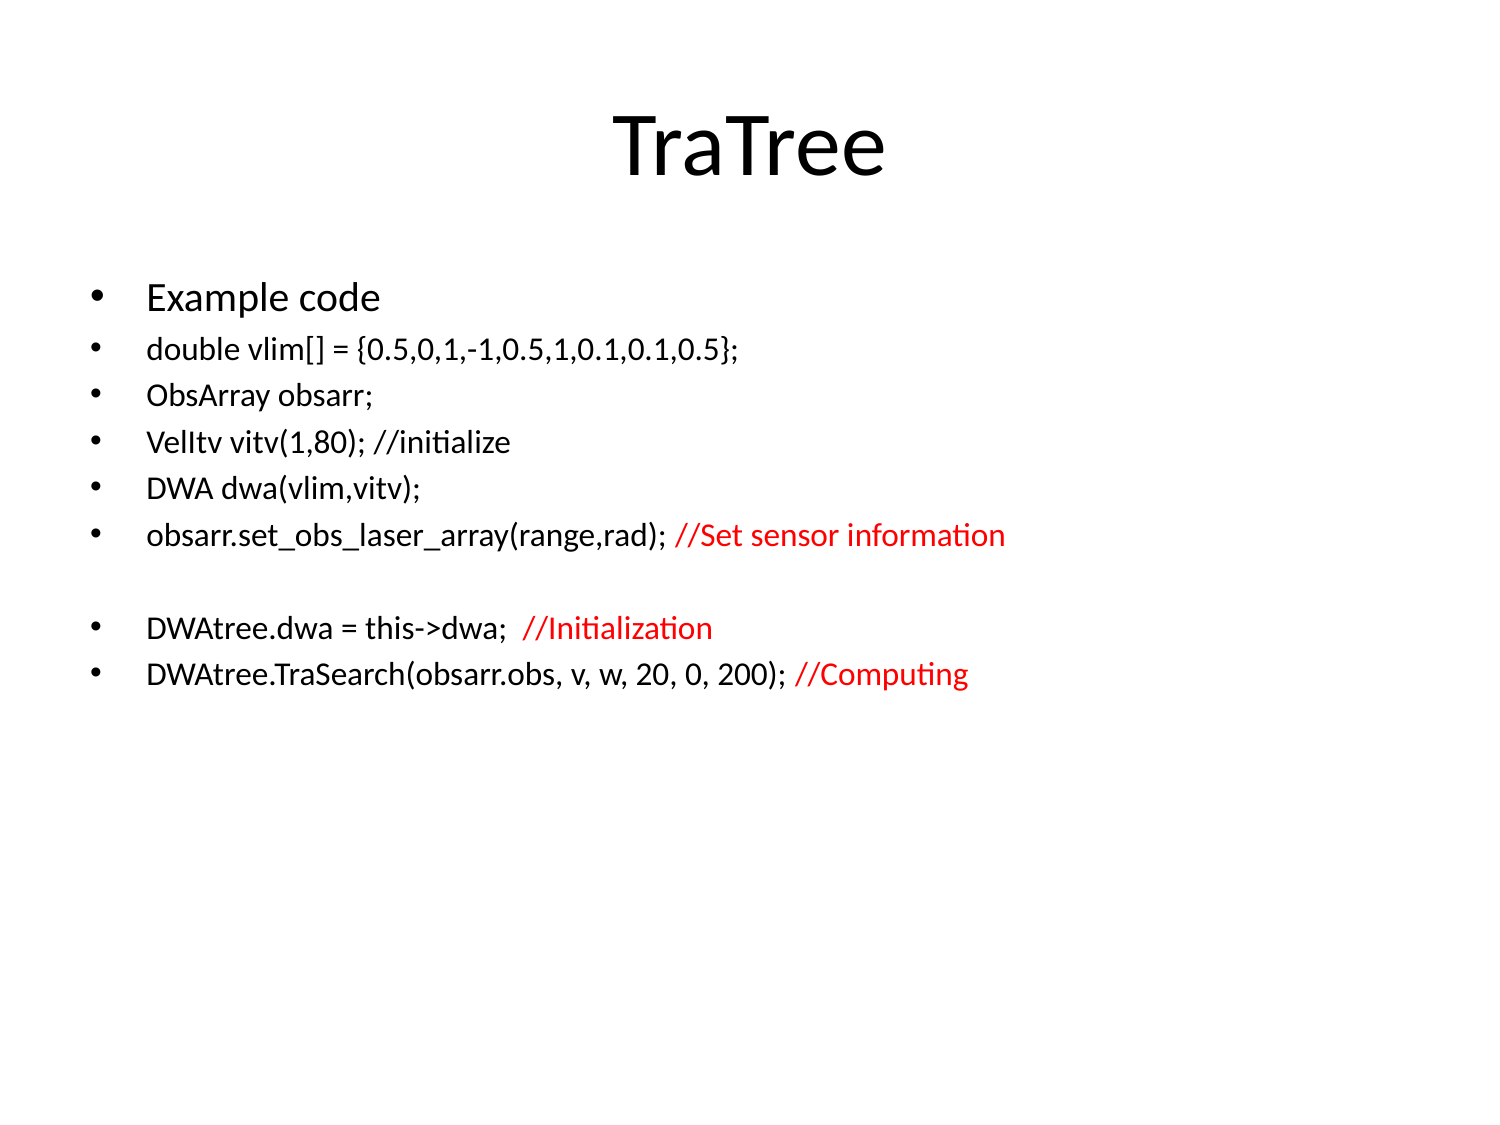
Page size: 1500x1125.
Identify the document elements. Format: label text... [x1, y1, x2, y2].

title TraTree [75, 45, 1425, 233]
list Example code double vlim[] = {0.5,0,1,-1,0.5,1,0.1,0.1,0.5}; ObsArray obsarr; VelItv vitv(1,80); //initialize DWA dwa(vlim,vitv); obsarr.set_obs_laser_array(range,rad); //Set sensor information DWAtree.dwa = this->dwa; //Initialization DWAtree.TraSearch(obsarr.obs, v, w, 20, 0, 200); //Computing [75, 262, 1425, 1005]
